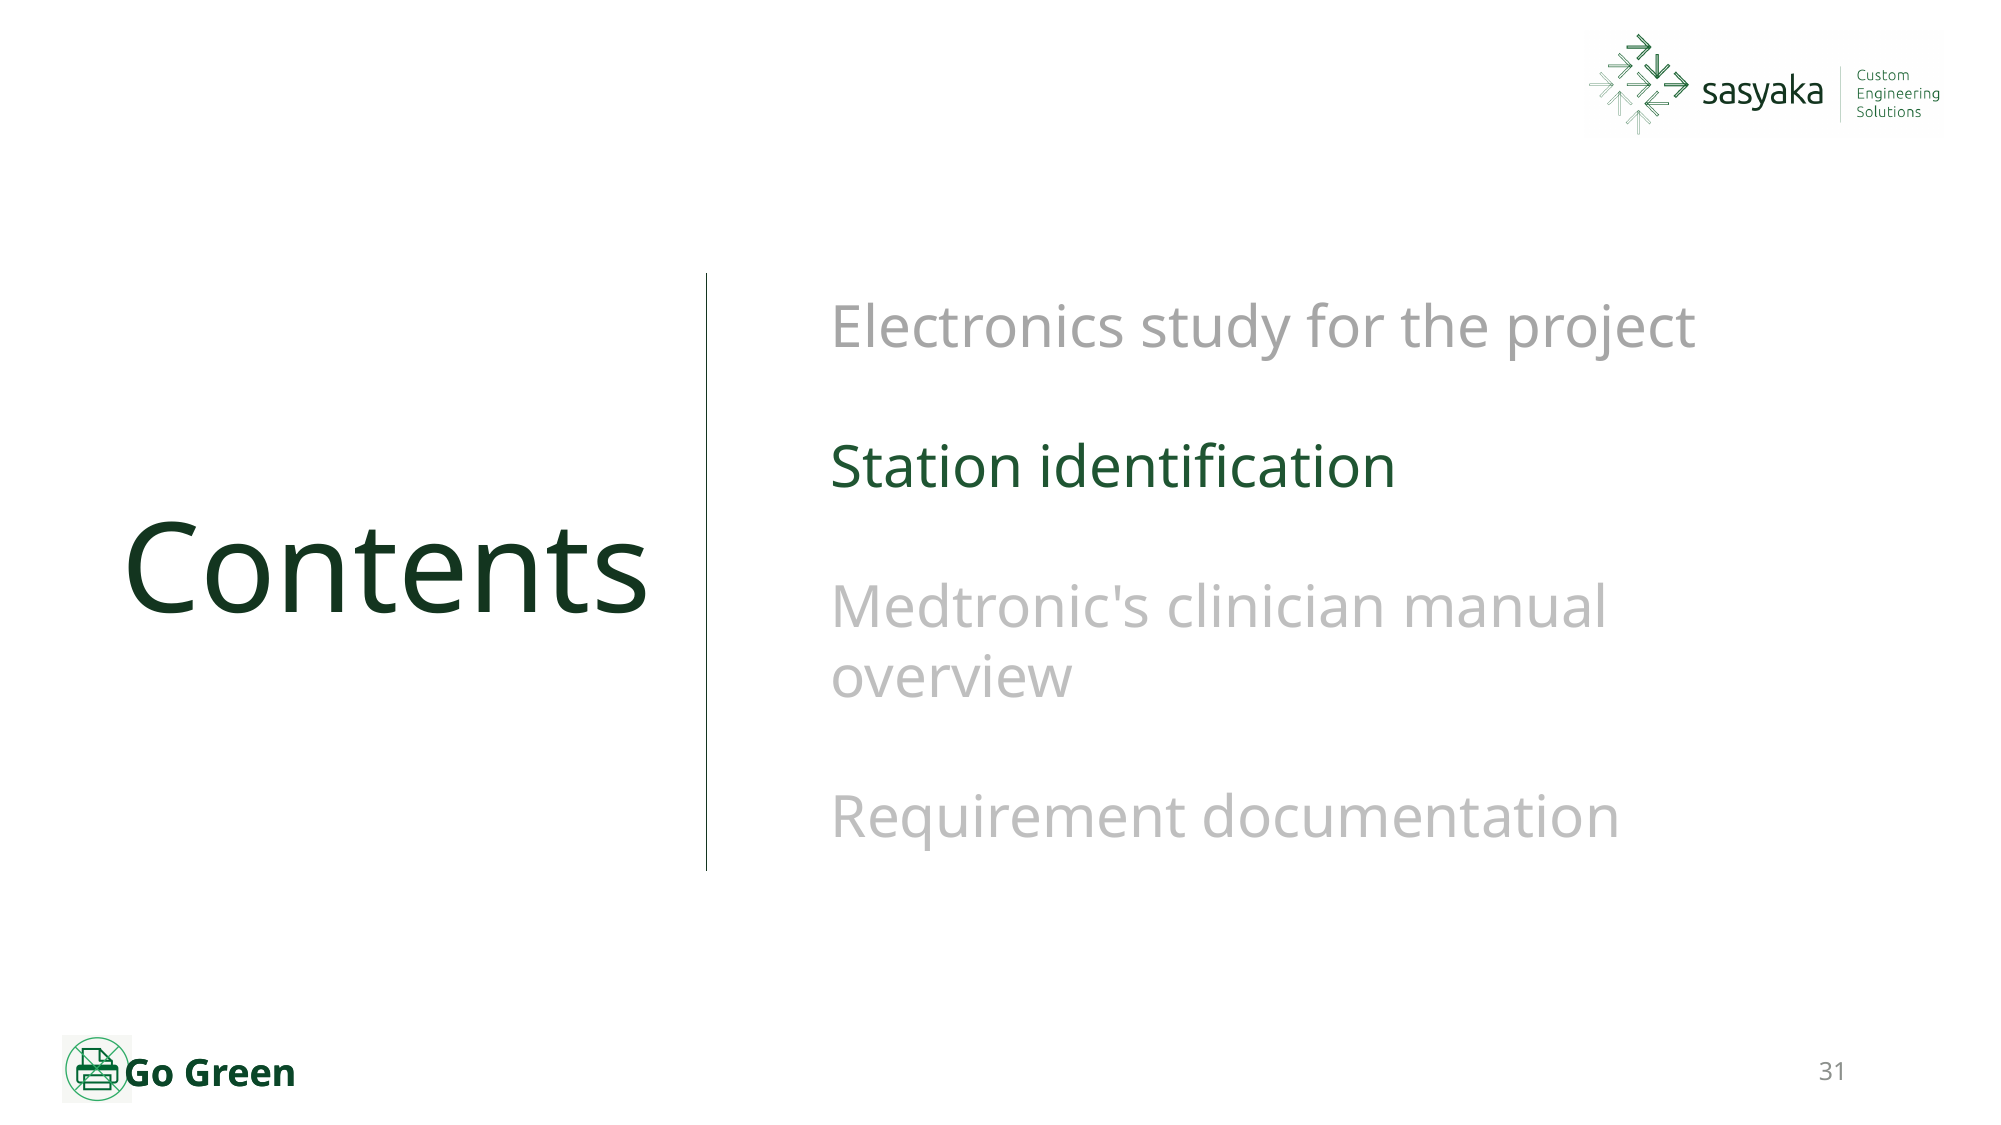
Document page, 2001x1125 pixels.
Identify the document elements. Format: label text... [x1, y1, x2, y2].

text_box Electronics study for the project Station identification Medtronic's clinician manual overview Requirement documentation [815, 157, 1863, 981]
slide_number 31 [1412, 1042, 1863, 1103]
picture [62, 1035, 132, 1103]
title Contents [57, 158, 667, 986]
picture [1584, 30, 1944, 138]
